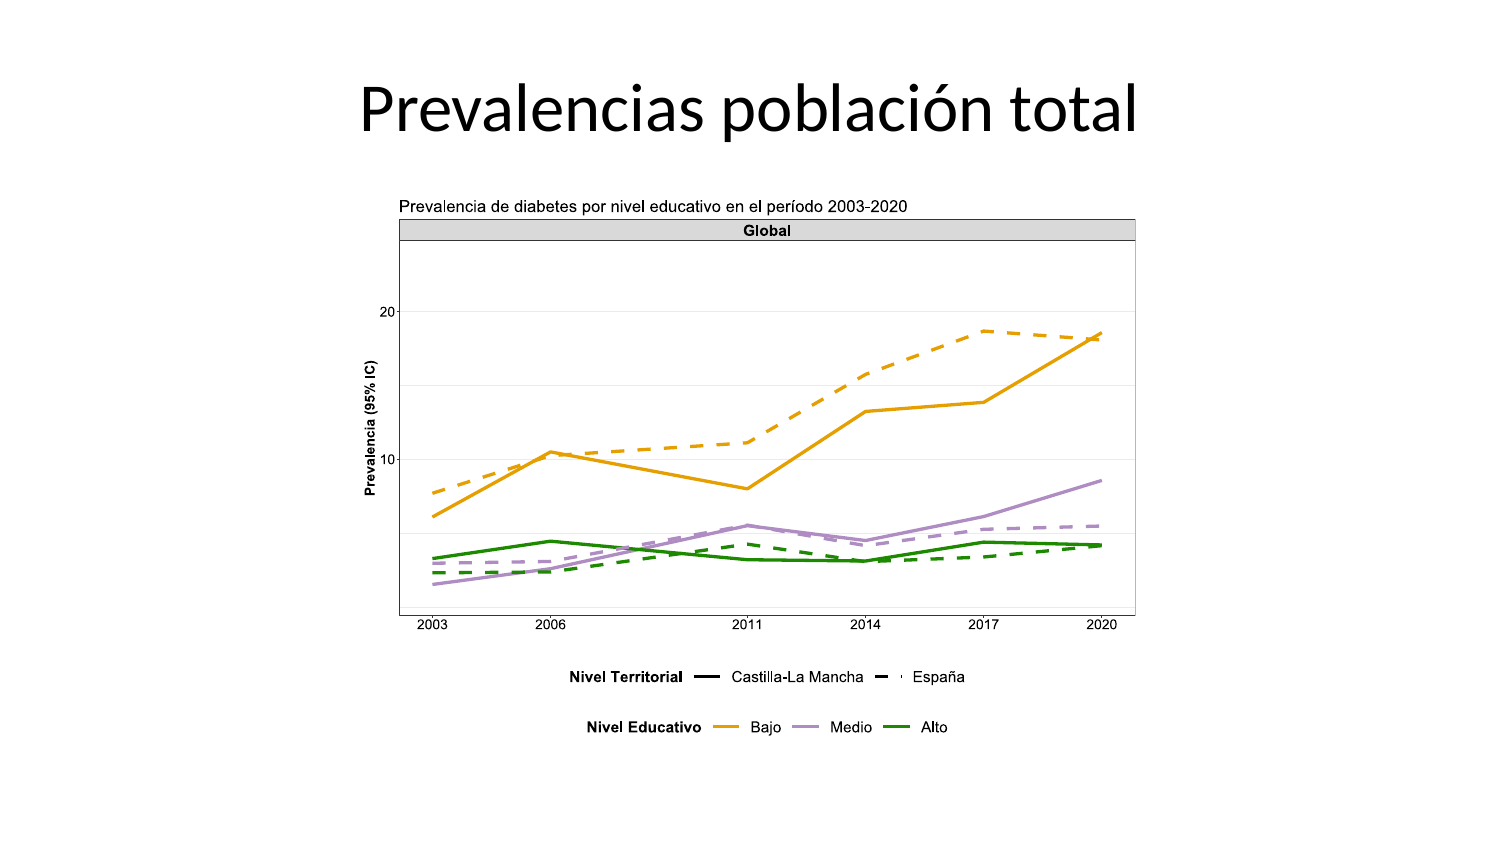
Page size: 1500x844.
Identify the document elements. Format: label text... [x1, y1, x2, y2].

picture [360, 195, 1140, 753]
title Prevalencias población total [75, 33, 1425, 175]
